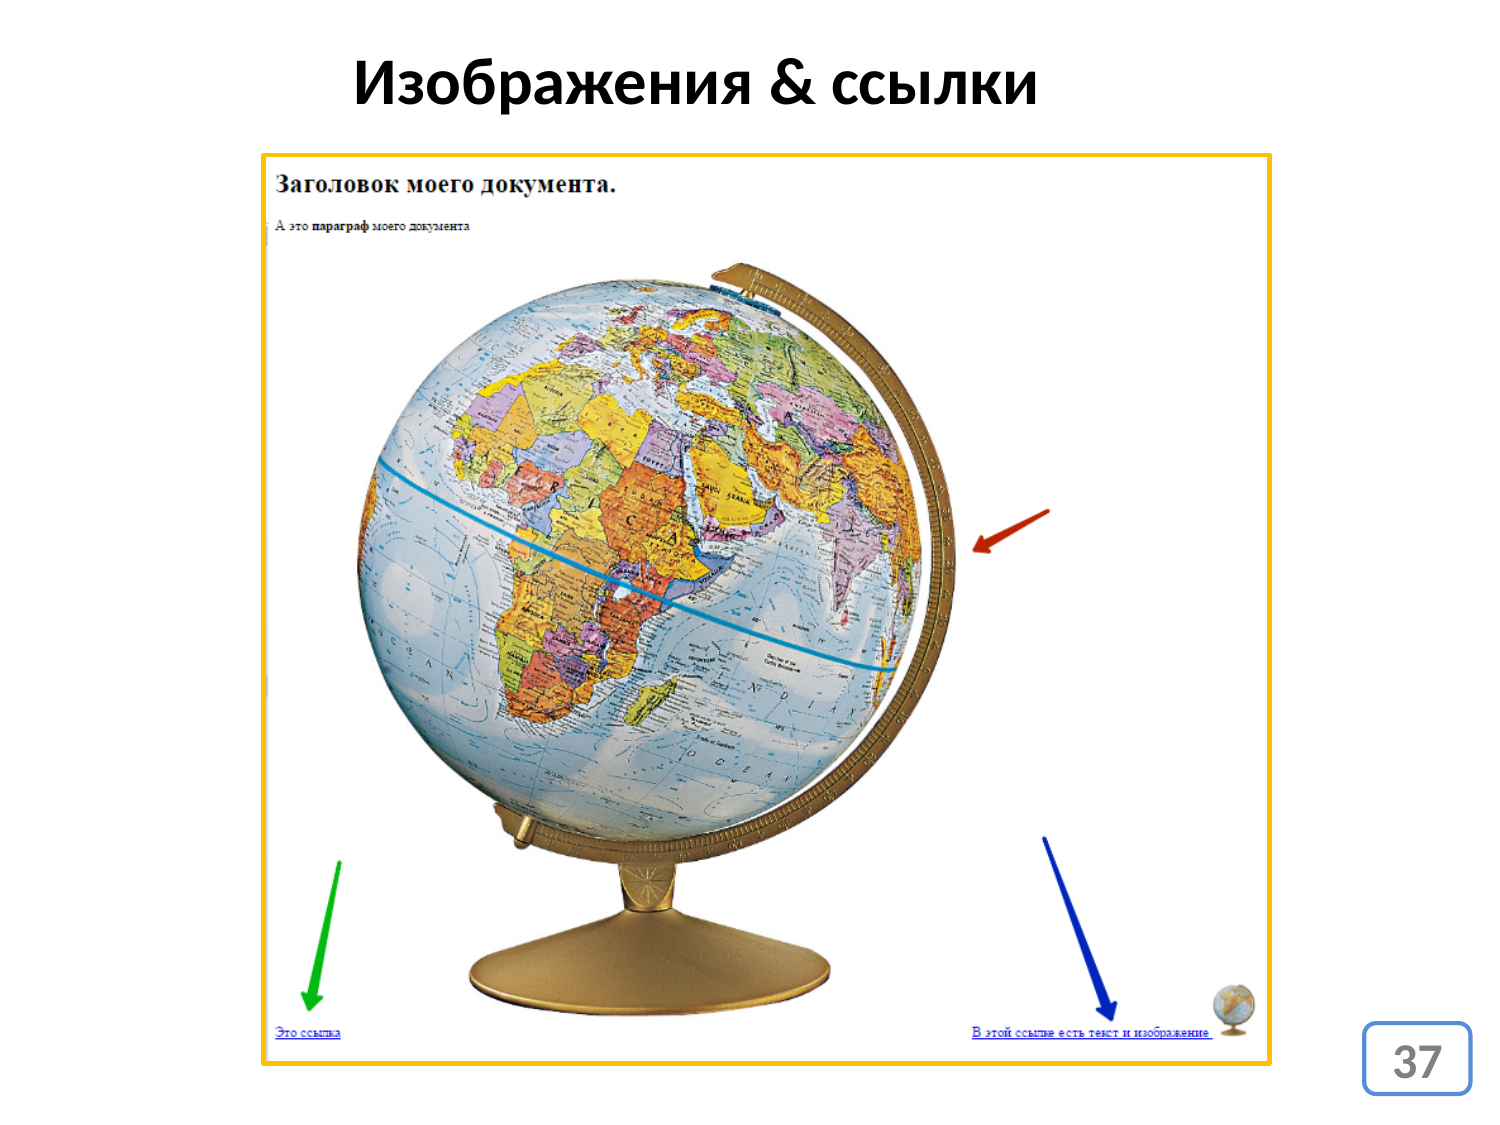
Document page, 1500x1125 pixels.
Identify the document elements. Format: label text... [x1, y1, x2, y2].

text_box Изображения & ссылки [100, 30, 1294, 126]
text_box 37 [1362, 1021, 1473, 1097]
picture [265, 156, 1268, 1062]
